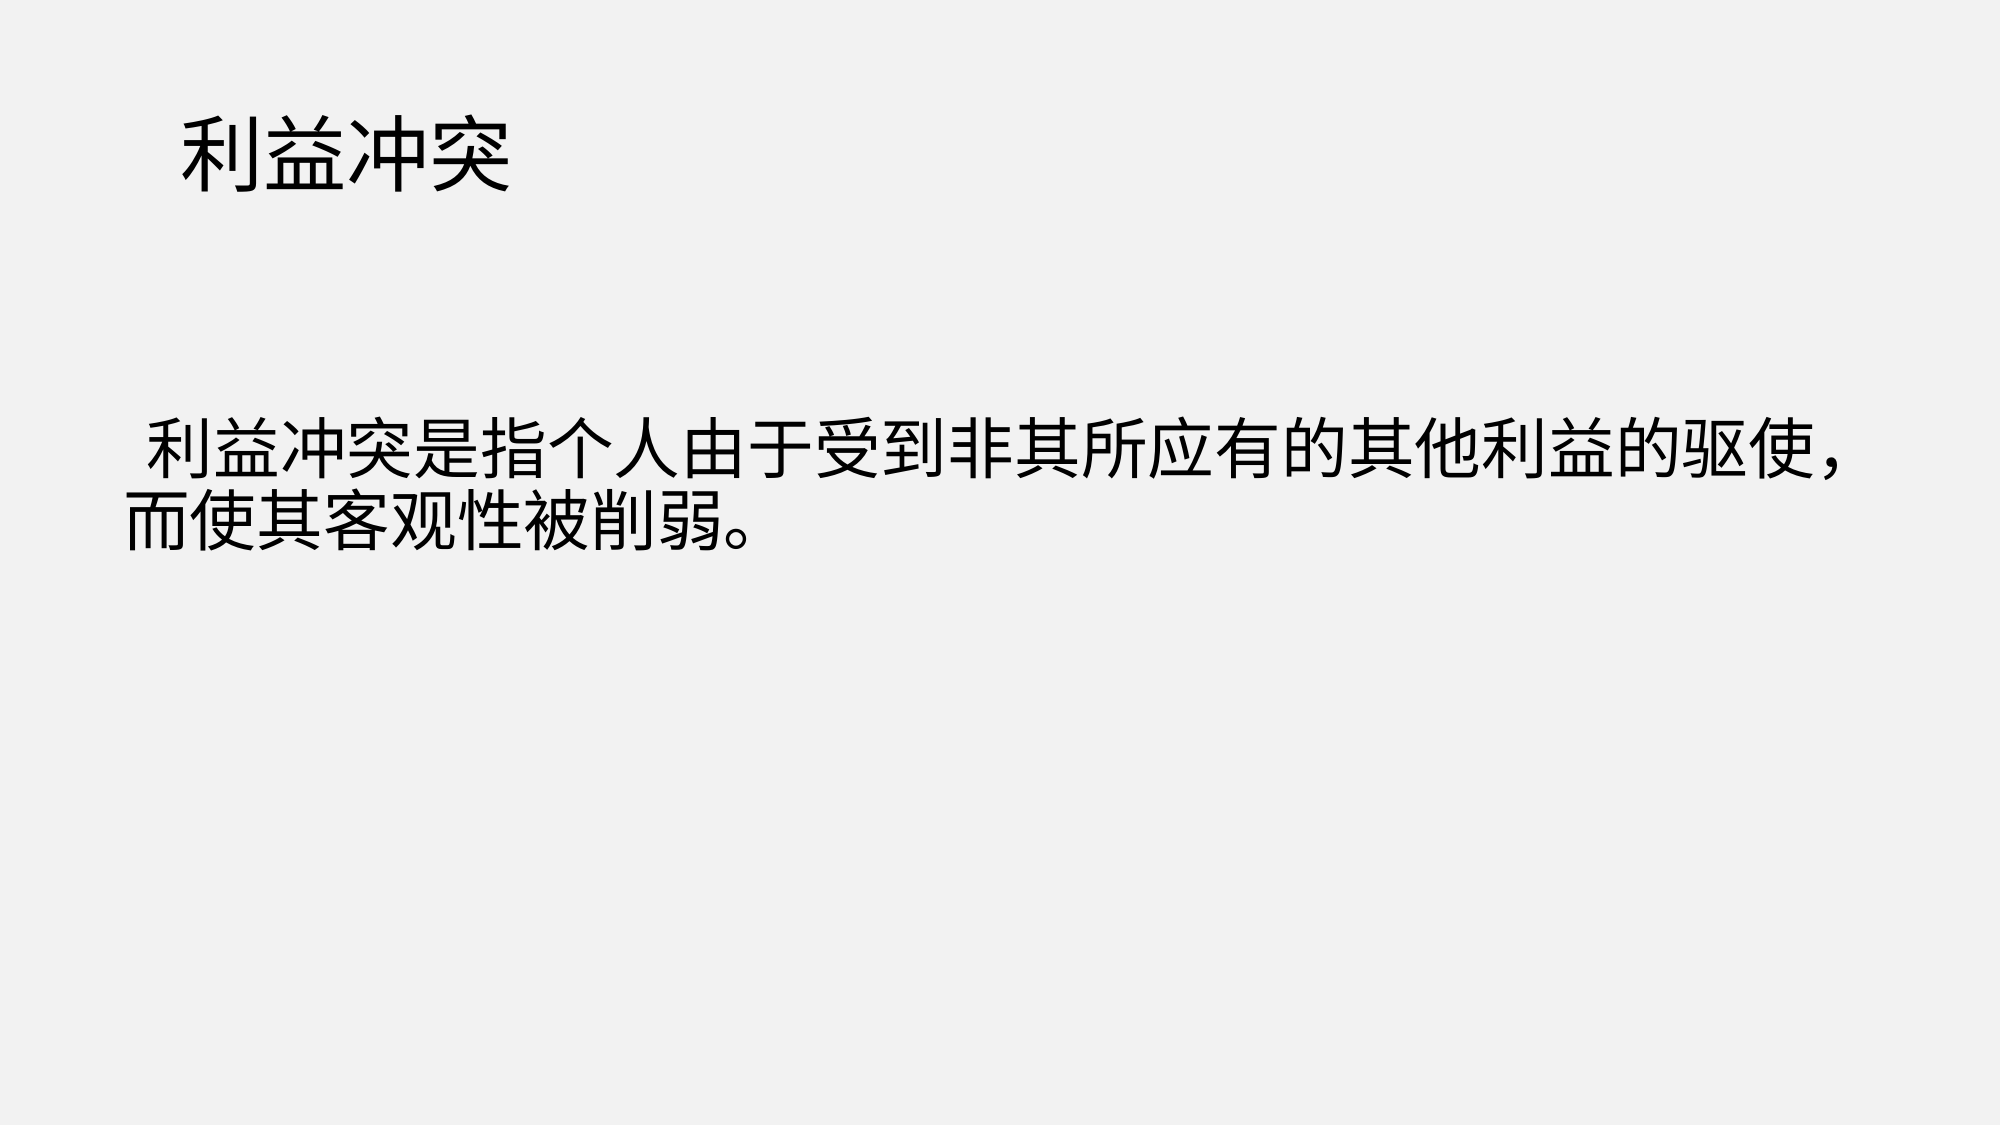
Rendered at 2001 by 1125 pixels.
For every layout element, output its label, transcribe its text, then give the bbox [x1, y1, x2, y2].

list 利益冲突是指个人由于受到非其所应有的其他利益的驱使，而使其客观性被削弱。 [70, 408, 1867, 1000]
title 利益冲突 [165, 78, 1721, 220]
